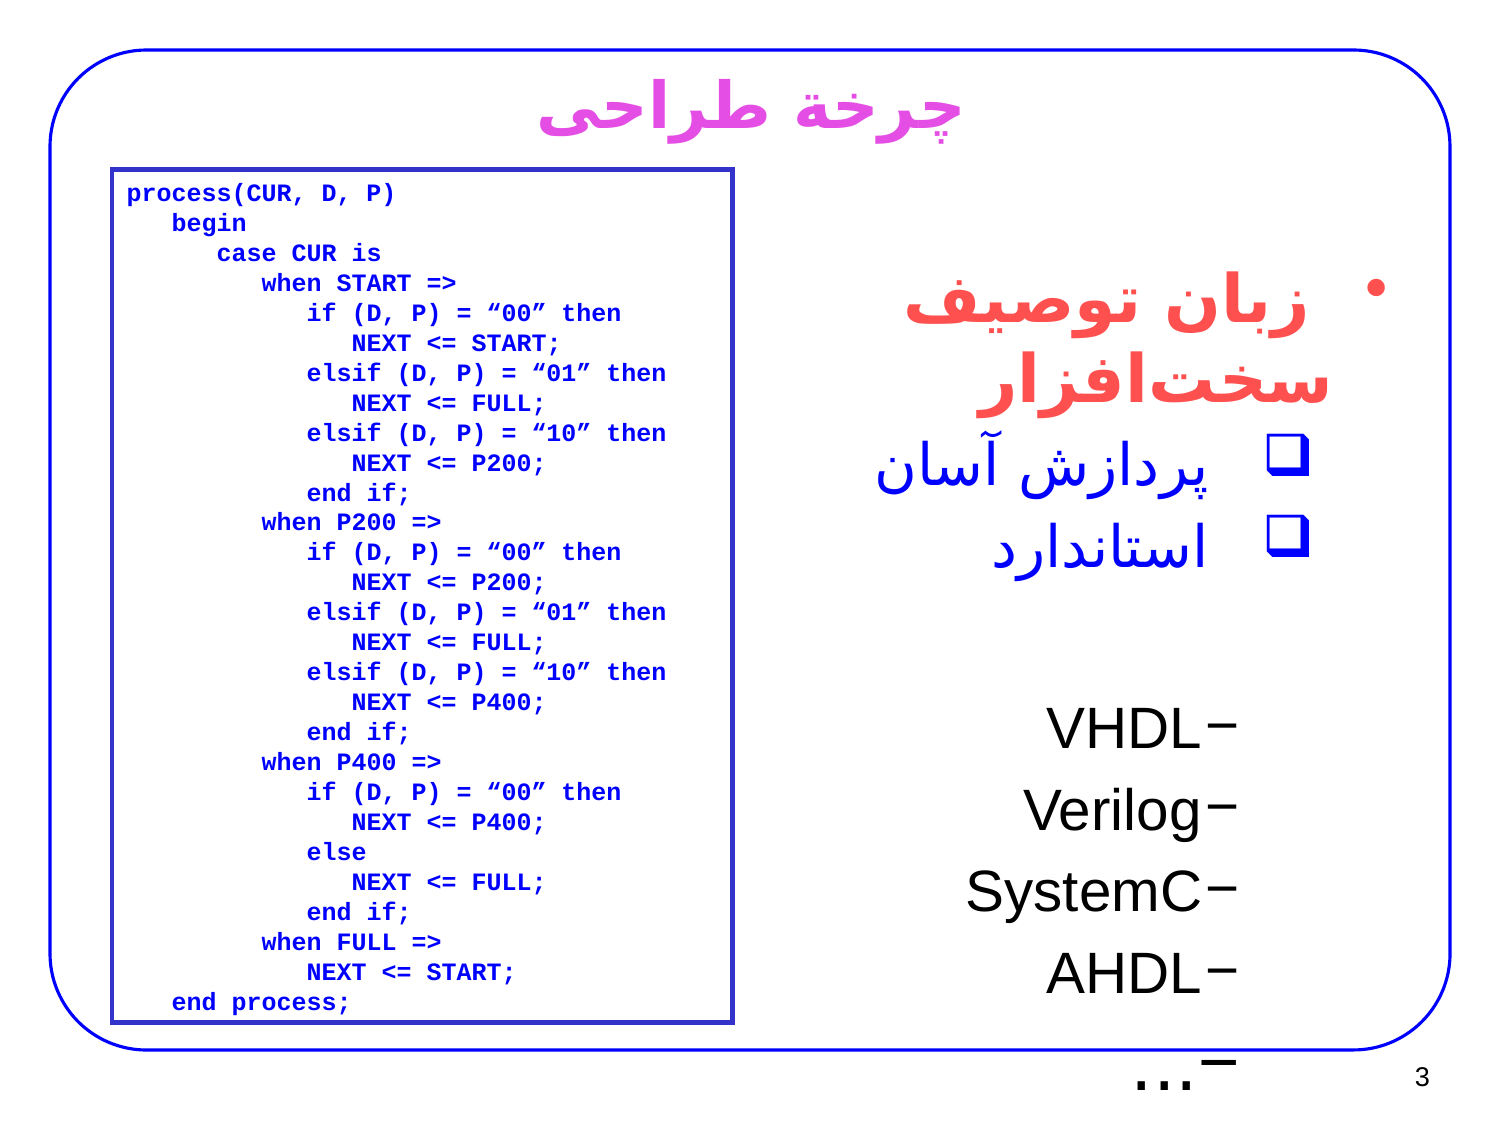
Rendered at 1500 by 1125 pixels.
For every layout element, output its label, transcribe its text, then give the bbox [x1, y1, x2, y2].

slide_number 3 [1351, 1047, 1444, 1104]
title چرخة طراحی [113, 66, 1389, 140]
list زبان توصیف سخت‌افزار پردازش آسان استاندارد VHDL Verilog SystemC AHDL ... [667, 164, 1407, 1020]
text_box process(CUR, D, P) begin case CUR is when START => if (D, P) = “00” then NEXT <= START; elsif (D, P) = “01” then NEXT <= FULL; elsif (D, P) = “10” then NEXT <= P200; end if; when P200 => if (D, P) = “00” then NEXT <= P200; elsif (D, P) = “01” then NEXT <= FULL; elsif (D, P) = “10” then NEXT <= P400; end if; when P400 => if (D, P) = “00” then NEXT <= P400; else NEXT <= FULL; end if; when FULL => NEXT <= START; end process; [111, 169, 733, 1023]
